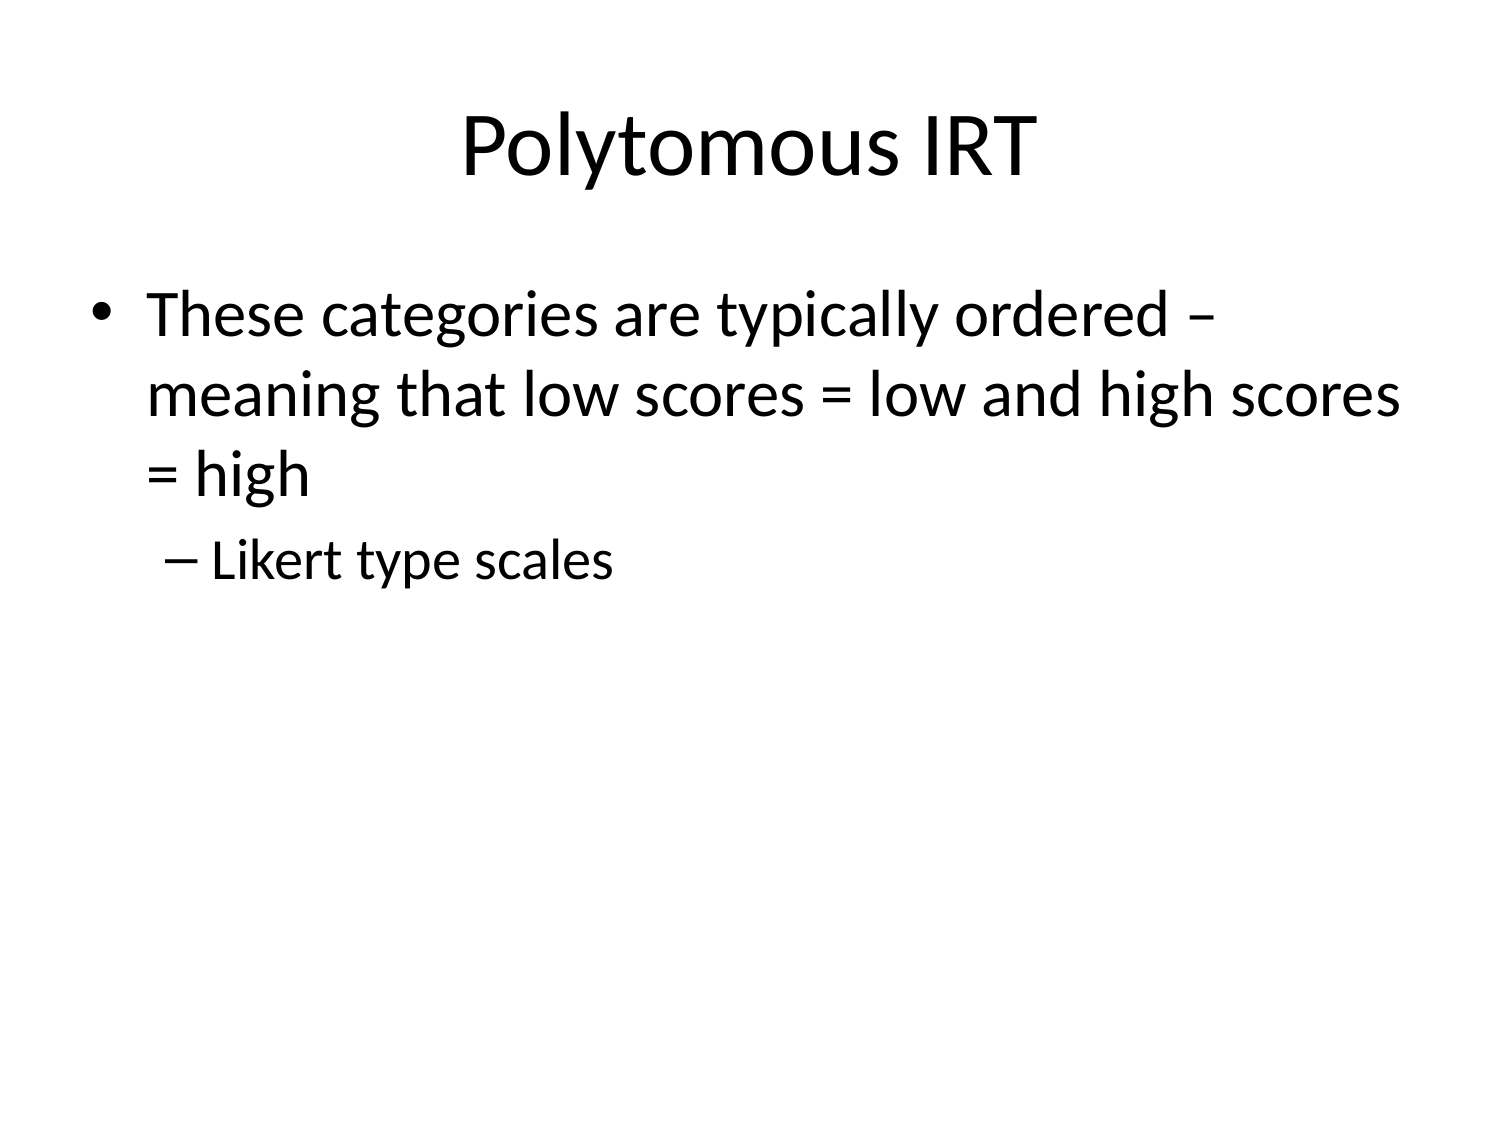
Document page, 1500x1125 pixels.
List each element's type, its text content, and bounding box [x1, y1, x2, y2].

list These categories are typically ordered – meaning that low scores = low and high scores = high Likert type scales [75, 262, 1425, 1005]
title Polytomous IRT [75, 45, 1425, 233]
